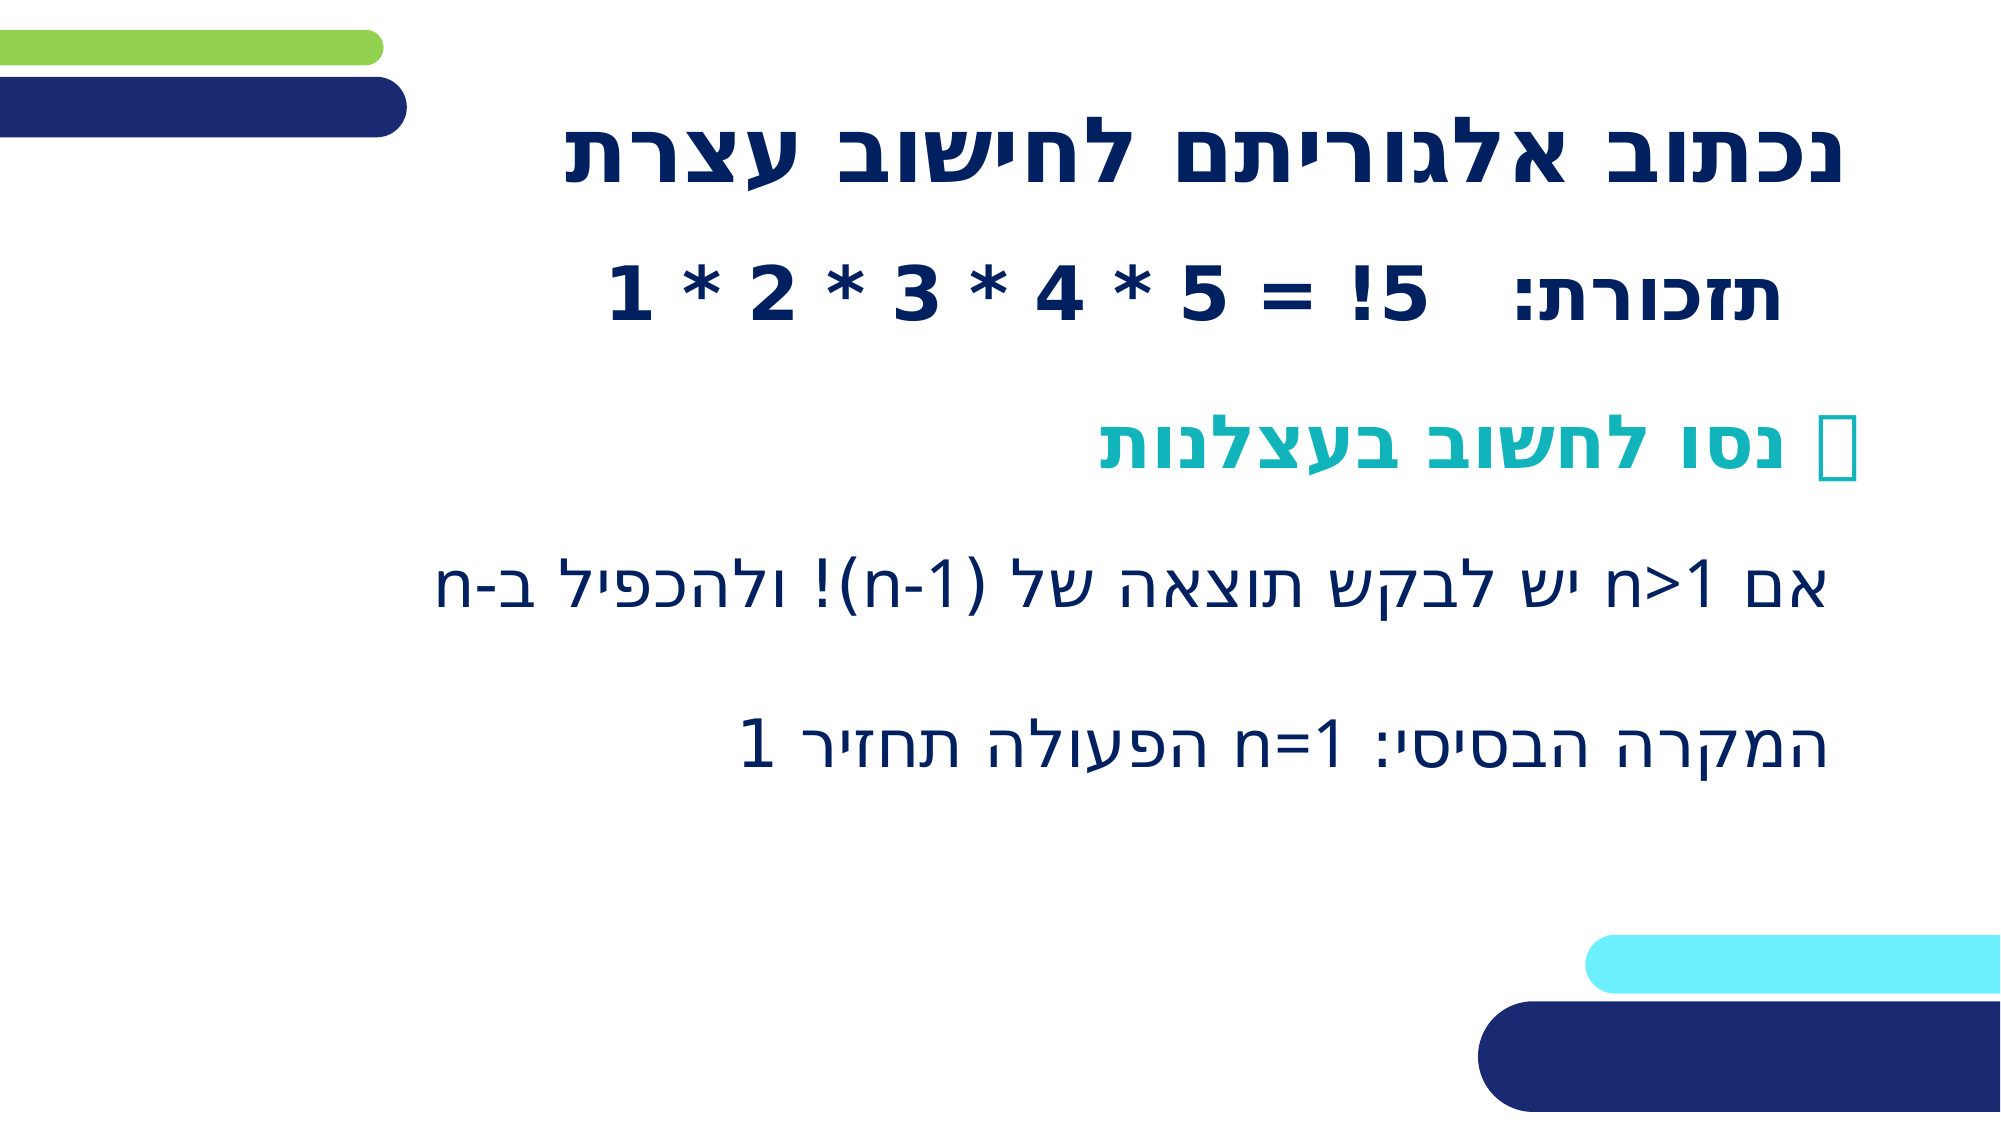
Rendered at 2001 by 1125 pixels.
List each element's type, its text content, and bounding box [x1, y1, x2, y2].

list נסו לחשוב בעצלנות  [550, 394, 1875, 483]
title נכתוב אלגוריתם לחישוב עצרת תזכורת: 5! = 5 * 4 * 3 * 2 * 1 [463, 63, 1953, 308]
text_box אם n>1 יש לבקש תוצאה של (n-1)! ולהכפיל ב-n המקרה הבסיסי: n=1 הפעולה תחזיר 1 [153, 533, 1847, 789]
